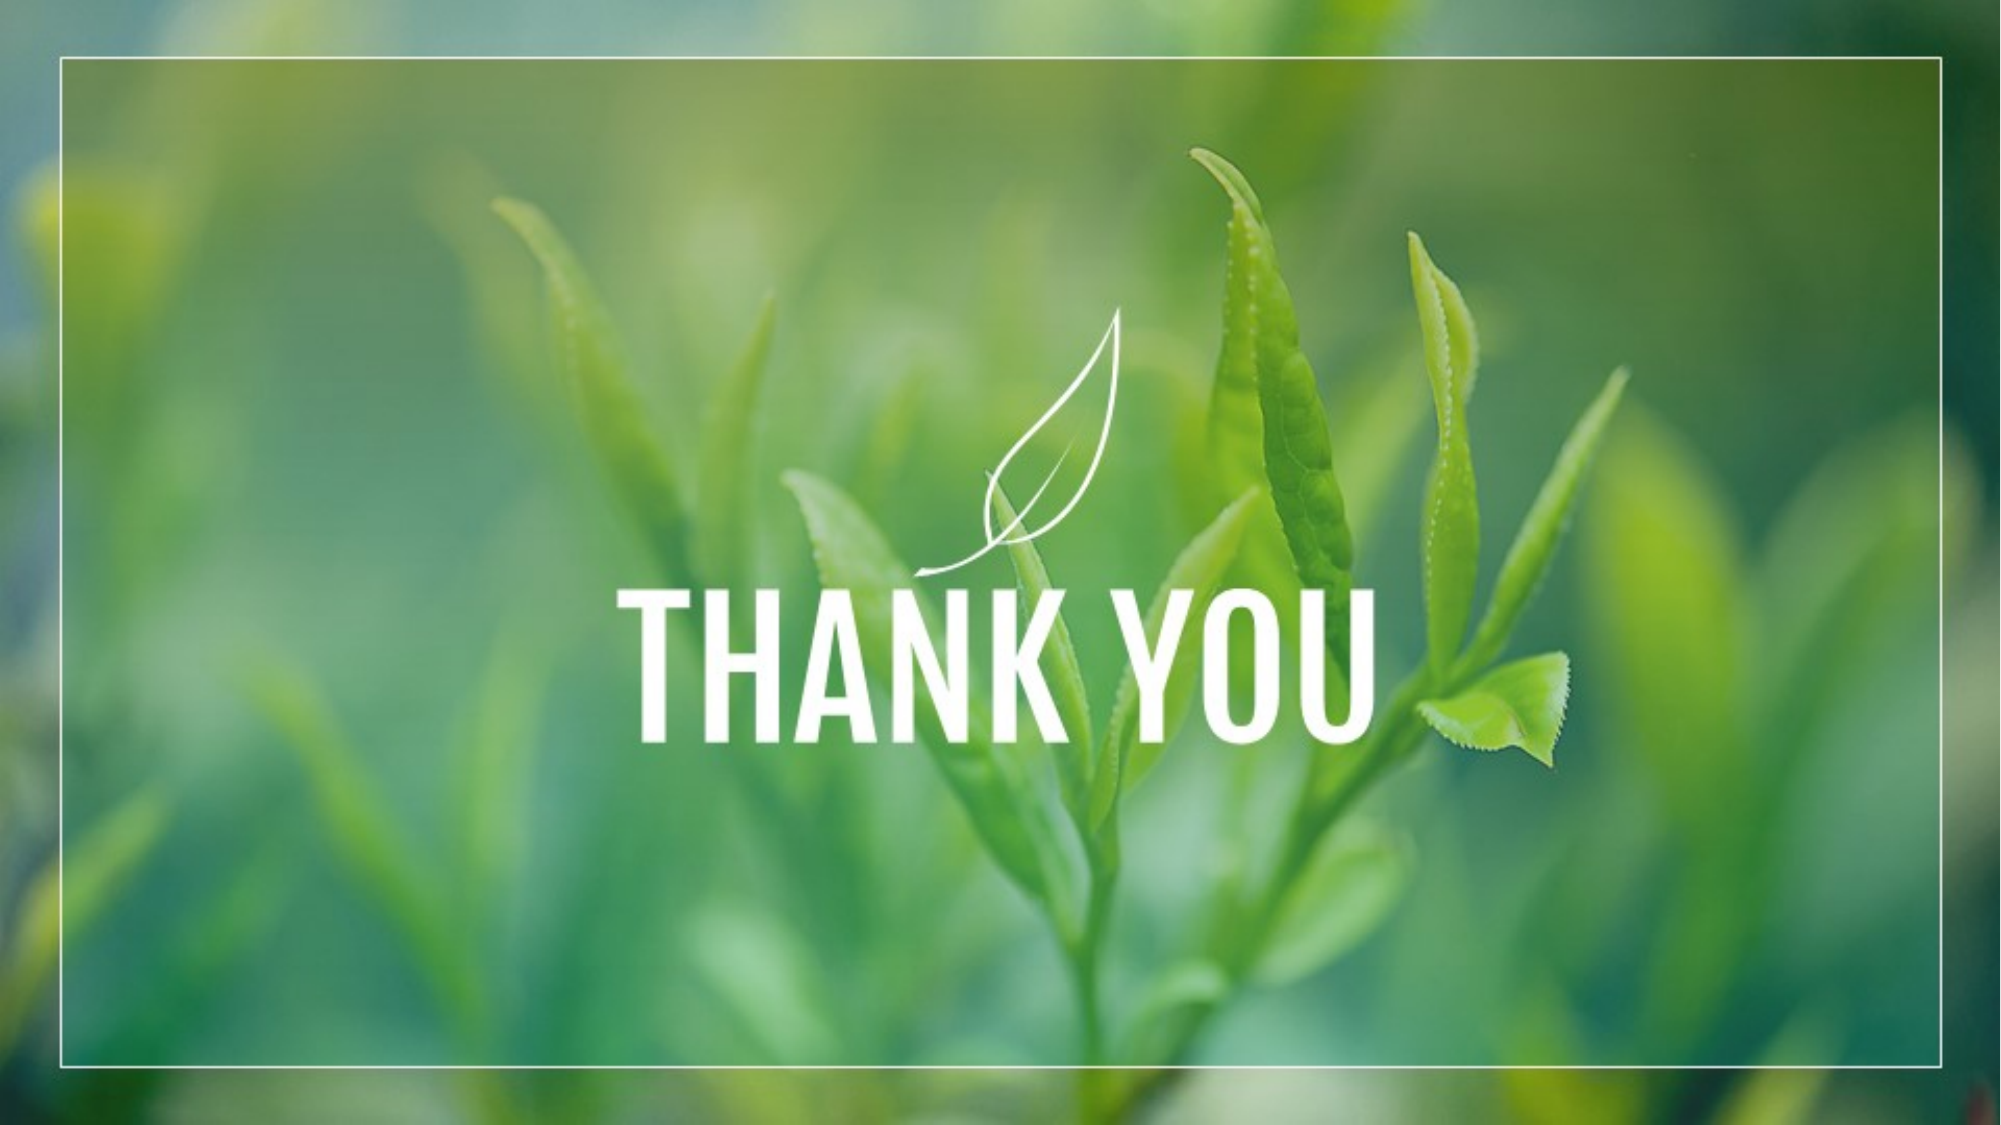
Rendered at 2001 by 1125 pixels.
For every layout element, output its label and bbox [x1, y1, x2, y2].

picture [0, 0, 2001, 1125]
slide_number [1412, 1042, 1863, 1103]
